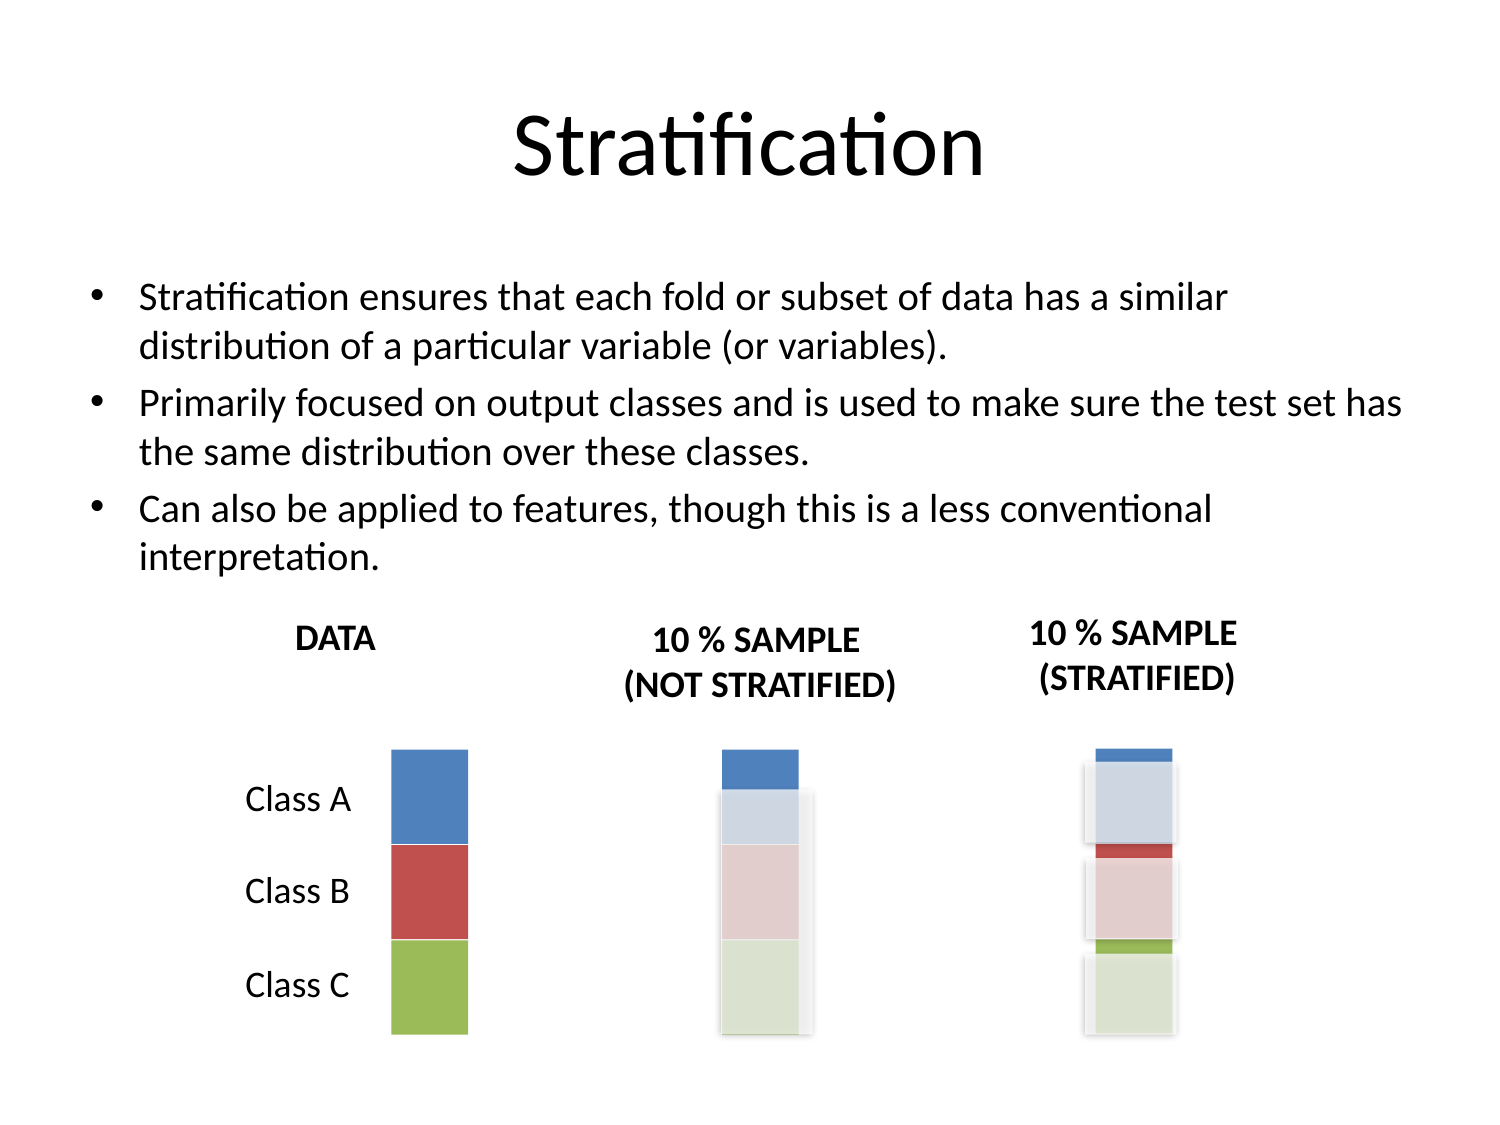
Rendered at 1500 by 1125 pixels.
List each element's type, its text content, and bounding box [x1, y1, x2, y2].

title Stratification [75, 45, 1425, 233]
text_box DATA [280, 605, 391, 666]
text_box [720, 789, 813, 1035]
text_box [389, 938, 470, 1037]
text_box Class A [230, 766, 367, 827]
list Stratification ensures that each fold or subset of data has a similar distribution of a particular variable (or variables). Primarily focused on output classes and is used to make sure the test set has the same distribution over these classes. Can also be applied to features, though this is a less conventional interpretation. [75, 262, 1425, 590]
text_box 10 % SAMPLE (STRATIFIED) [1013, 600, 1262, 706]
text_box [720, 748, 801, 788]
text_box [389, 748, 470, 843]
text_box [1084, 953, 1177, 1035]
text_box [1085, 857, 1179, 940]
text_box 10 % SAMPLE (NOT STRATIFIED) [608, 607, 913, 713]
text_box [1093, 851, 1174, 856]
text_box Class C [230, 952, 365, 1013]
text_box [389, 843, 470, 938]
text_box [1084, 761, 1177, 843]
text_box [1093, 746, 1174, 760]
text_box Class B [230, 858, 366, 919]
